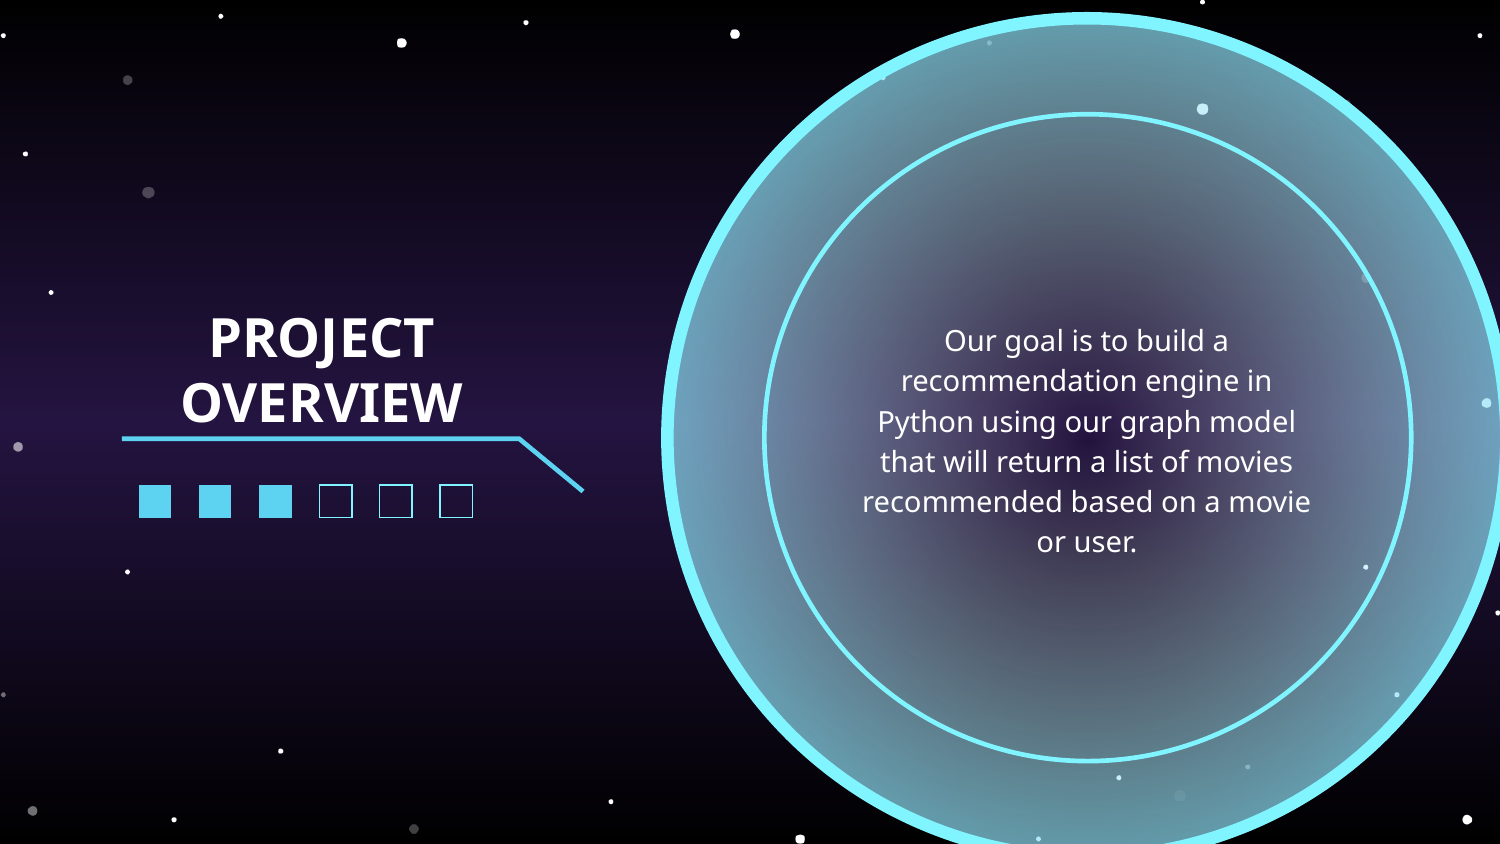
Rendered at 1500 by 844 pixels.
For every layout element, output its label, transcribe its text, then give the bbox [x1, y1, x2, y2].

picture [0, 0, 1500, 844]
title PROJECT OVERVIEW [63, 288, 581, 387]
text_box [667, 18, 1500, 844]
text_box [138, 484, 473, 518]
